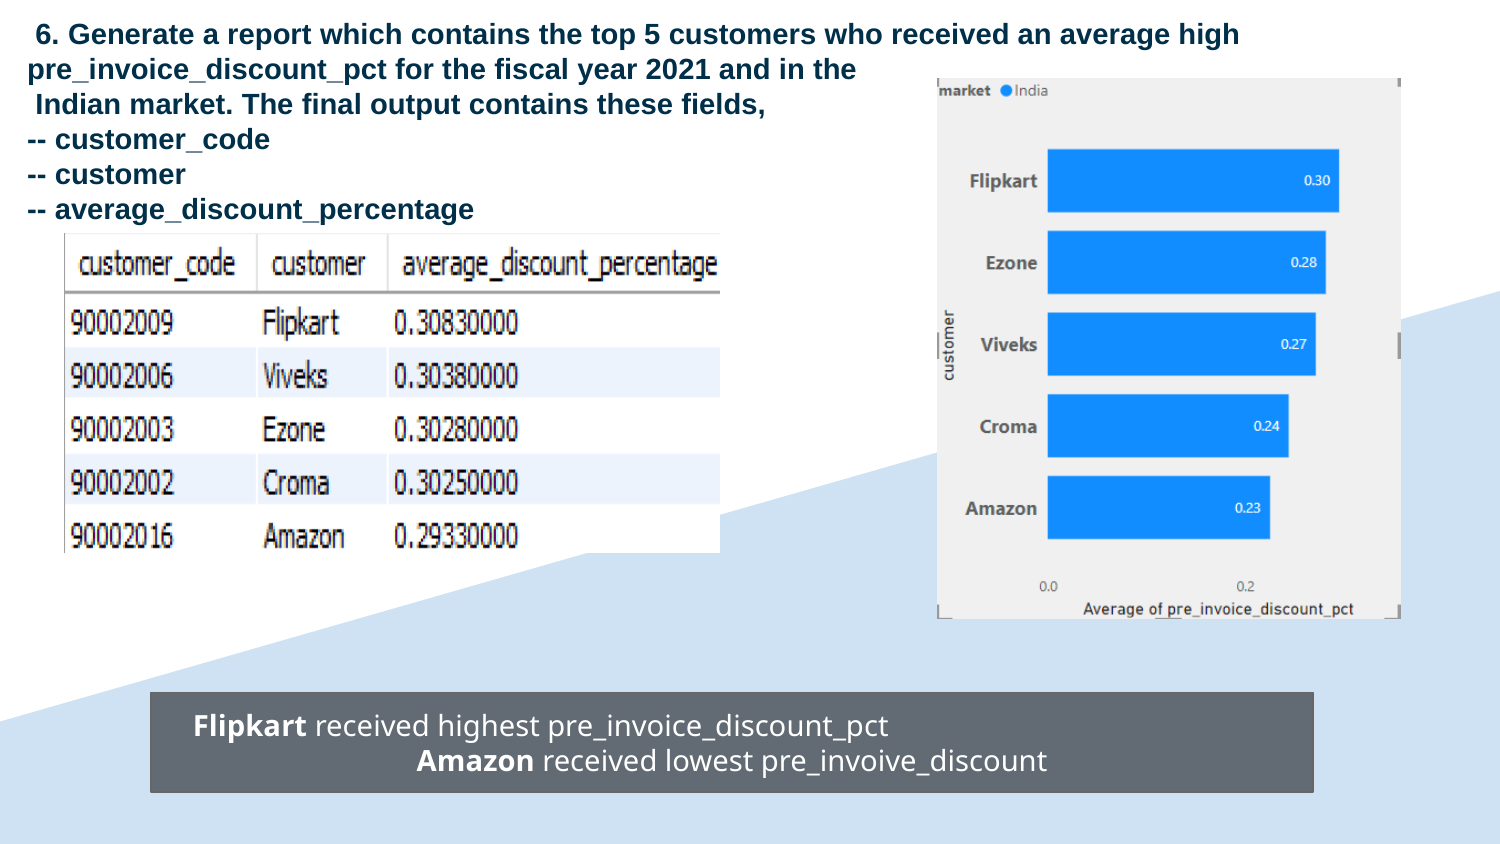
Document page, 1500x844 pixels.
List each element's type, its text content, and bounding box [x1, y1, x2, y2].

picture [937, 78, 1401, 619]
title 6. Generate a report which contains the top 5 customers who received an average high pre_invoice_discount_pct for the fiscal year 2021 and in the Indian market. The final output contains these fields, -- customer_code -- customer -- average_discount_percentage [12, 0, 1423, 815]
text_box Flipkart received highest pre_invoice_discount_pct Amazon received lowest pre_invoive_discount [151, 692, 1313, 792]
picture [64, 233, 720, 553]
